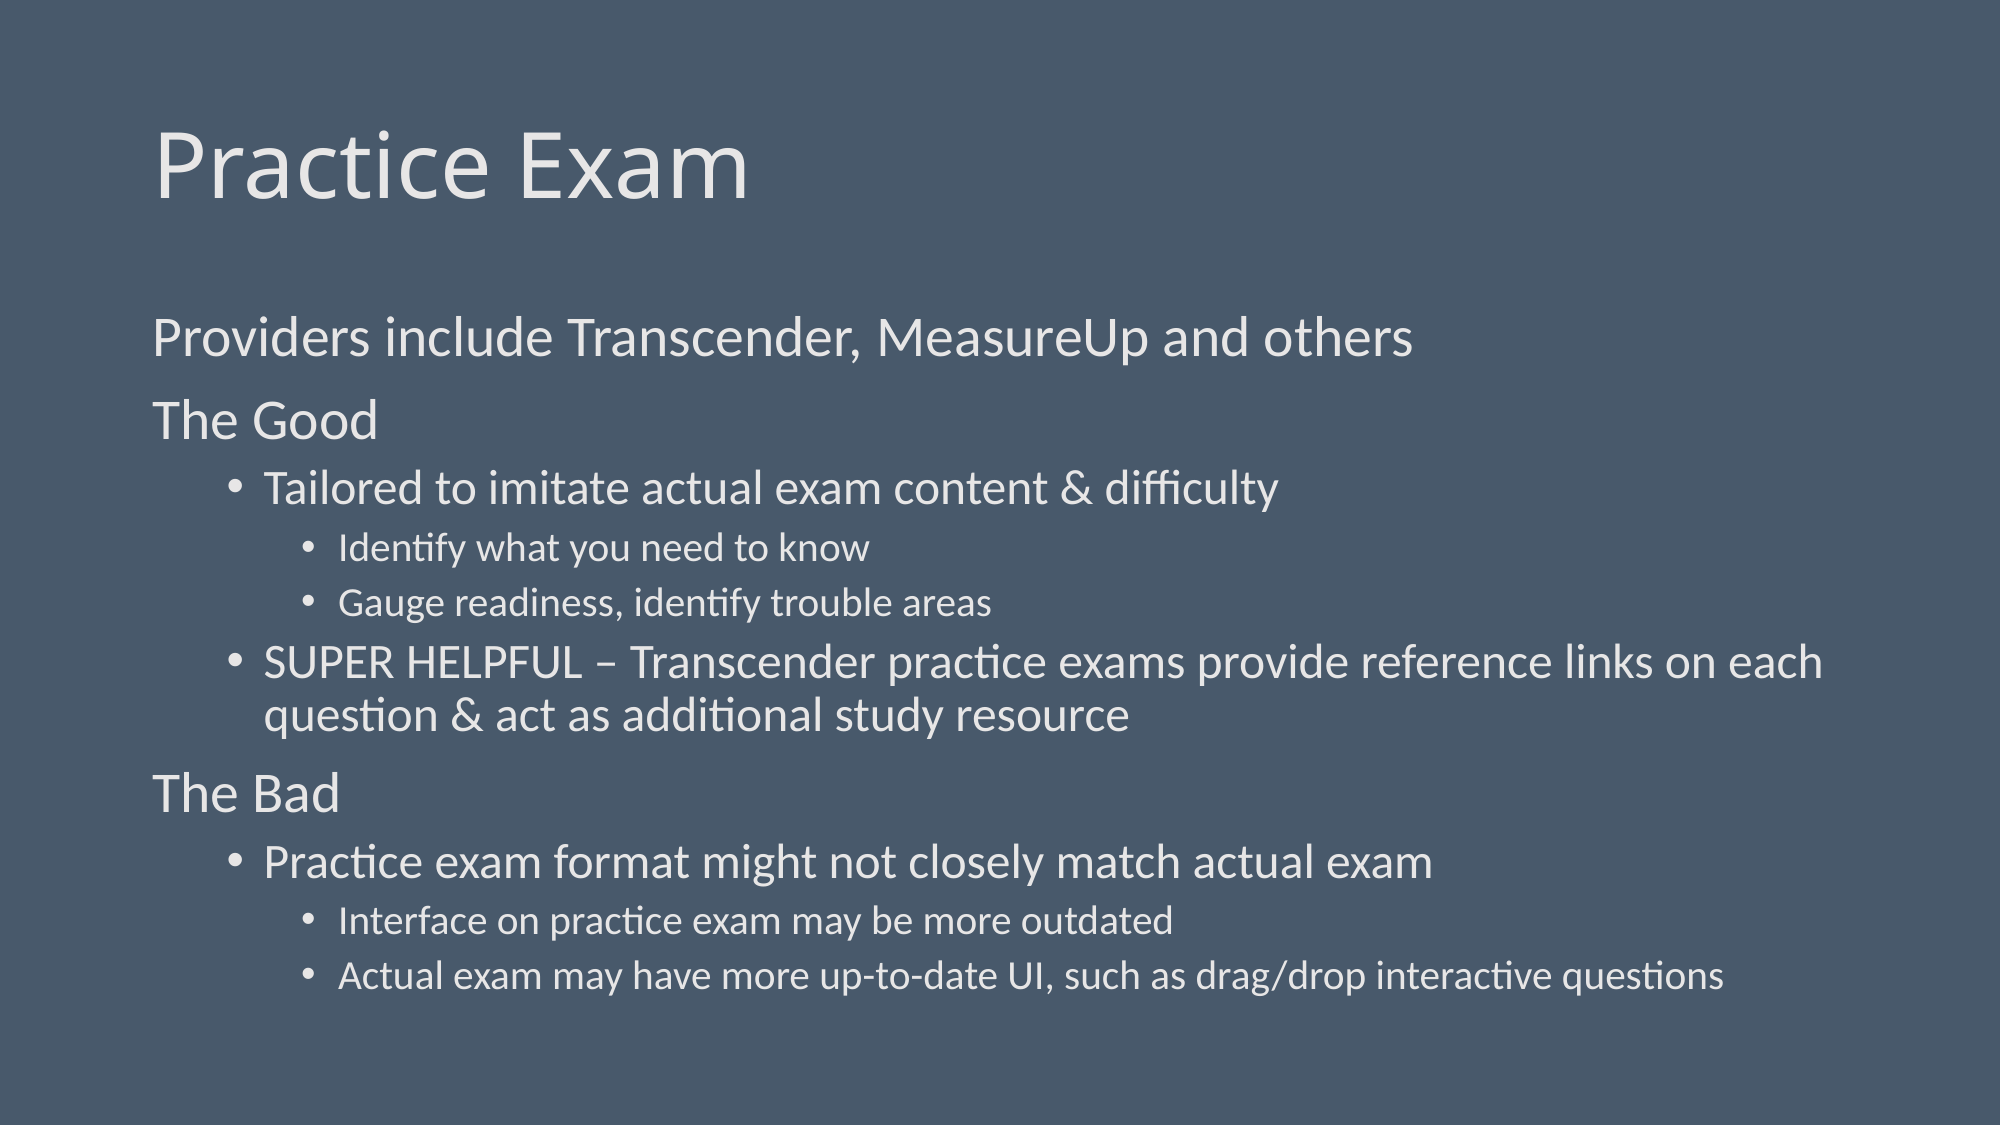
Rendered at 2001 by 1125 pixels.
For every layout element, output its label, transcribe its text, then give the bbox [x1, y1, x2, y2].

list Providers include Transcender, MeasureUp and others The Good Tailored to imitate actual exam content & difficulty Identify what you need to know Gauge readiness, identify trouble areas SUPER HELPFUL – Transcender practice exams provide reference links on each question & act as additional study resource The Bad Practice exam format might not closely match actual exam Interface on practice exam may be more outdated Actual exam may have more up-to-date UI, such as drag/drop interactive questions [137, 299, 1863, 1014]
title Practice Exam [137, 59, 1863, 278]
